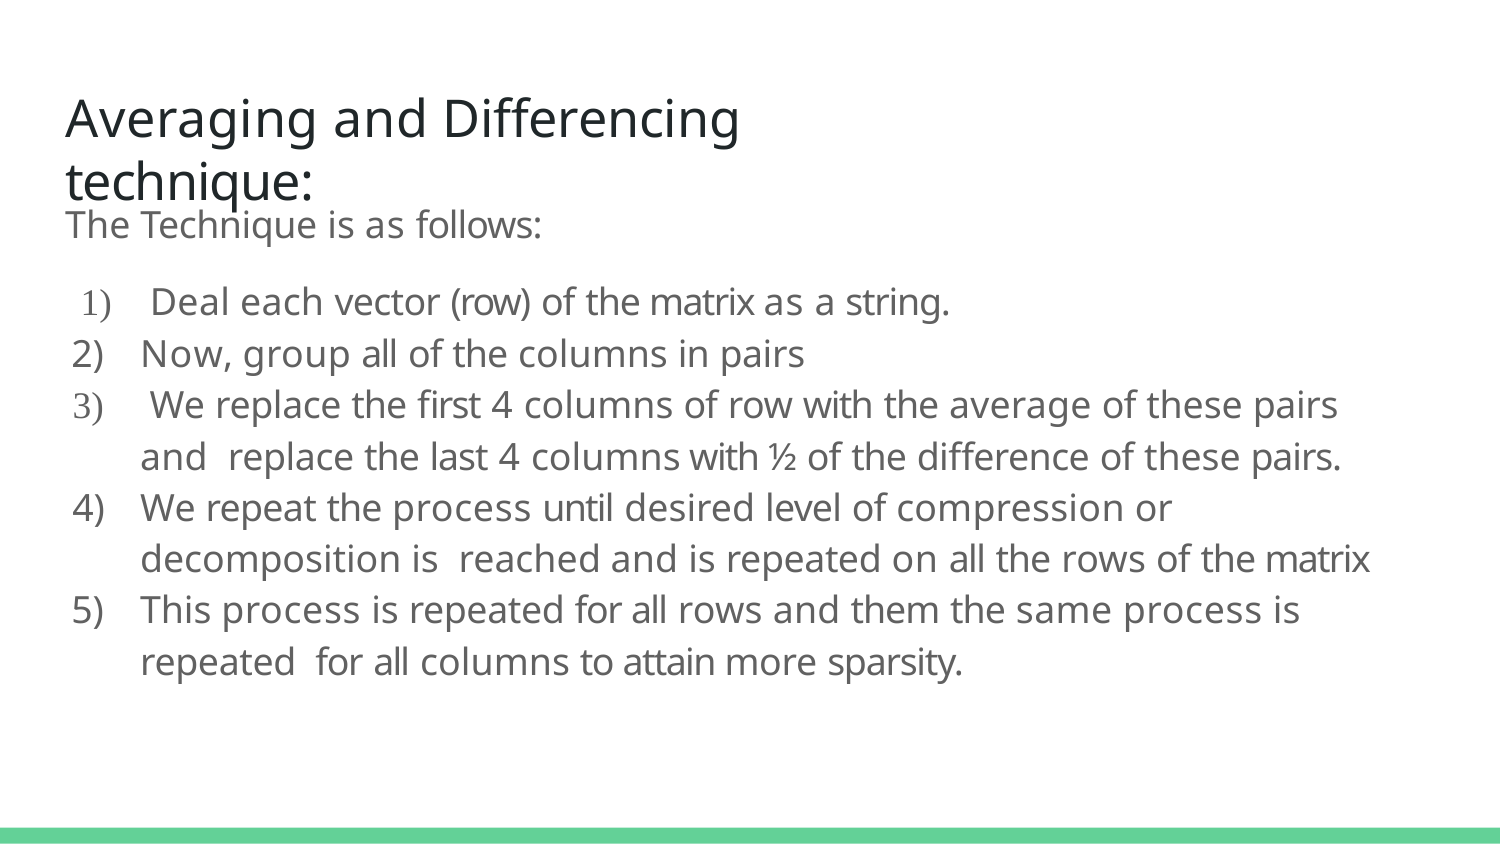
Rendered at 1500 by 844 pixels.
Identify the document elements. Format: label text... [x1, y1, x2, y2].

text_box The Technique is as follows:  Deal each vector (row) of the matrix as a string. Now, group all of the columns in pairs  We replace the ﬁrst 4 columns of row with the average of these pairs and replace the last 4 columns with ½ of the diﬀerence of these pairs. We repeat the process until desired level of compression or decomposition is reached and is repeated on all the rows of the matrix This process is repeated for all rows and them the same process is repeated for all columns to attain more sparsity. [63, 199, 1407, 683]
title Averaging and Diﬀerencing technique: [63, 82, 952, 199]
